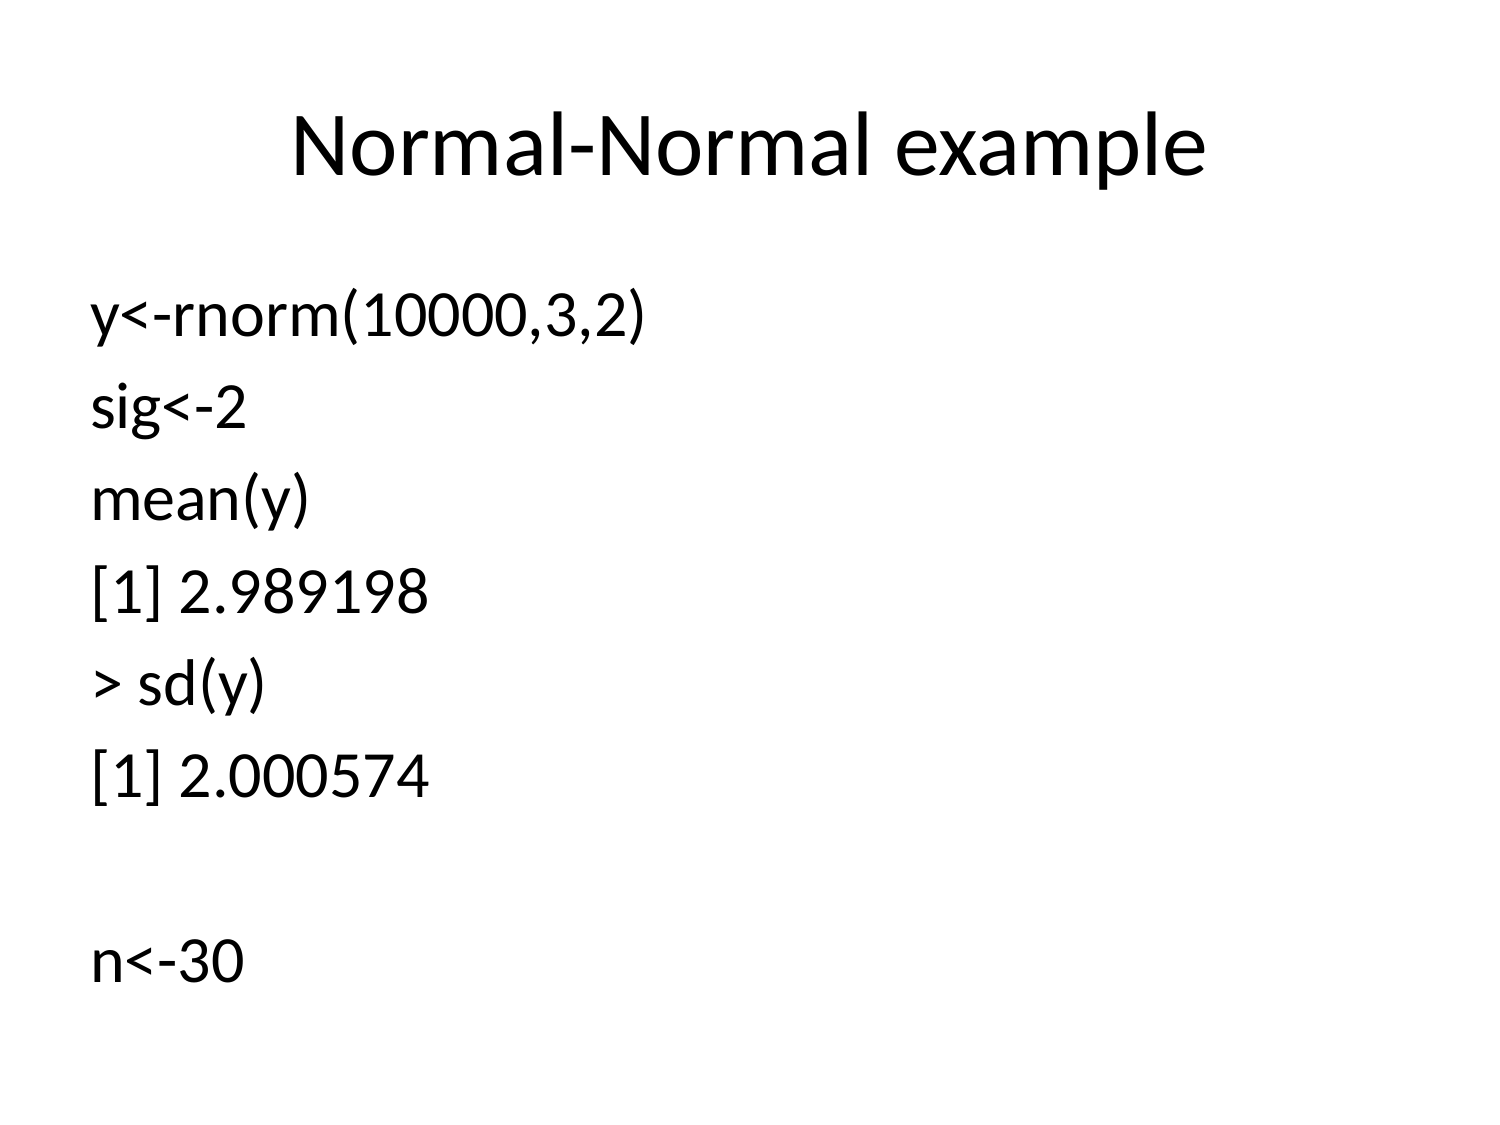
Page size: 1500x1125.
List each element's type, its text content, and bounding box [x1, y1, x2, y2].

title Normal-Normal example [75, 45, 1425, 233]
list y<-rnorm(10000,3,2) sig<-2 mean(y) [1] 2.989198 > sd(y) [1] 2.000574 n<-30 [75, 262, 1425, 1005]
